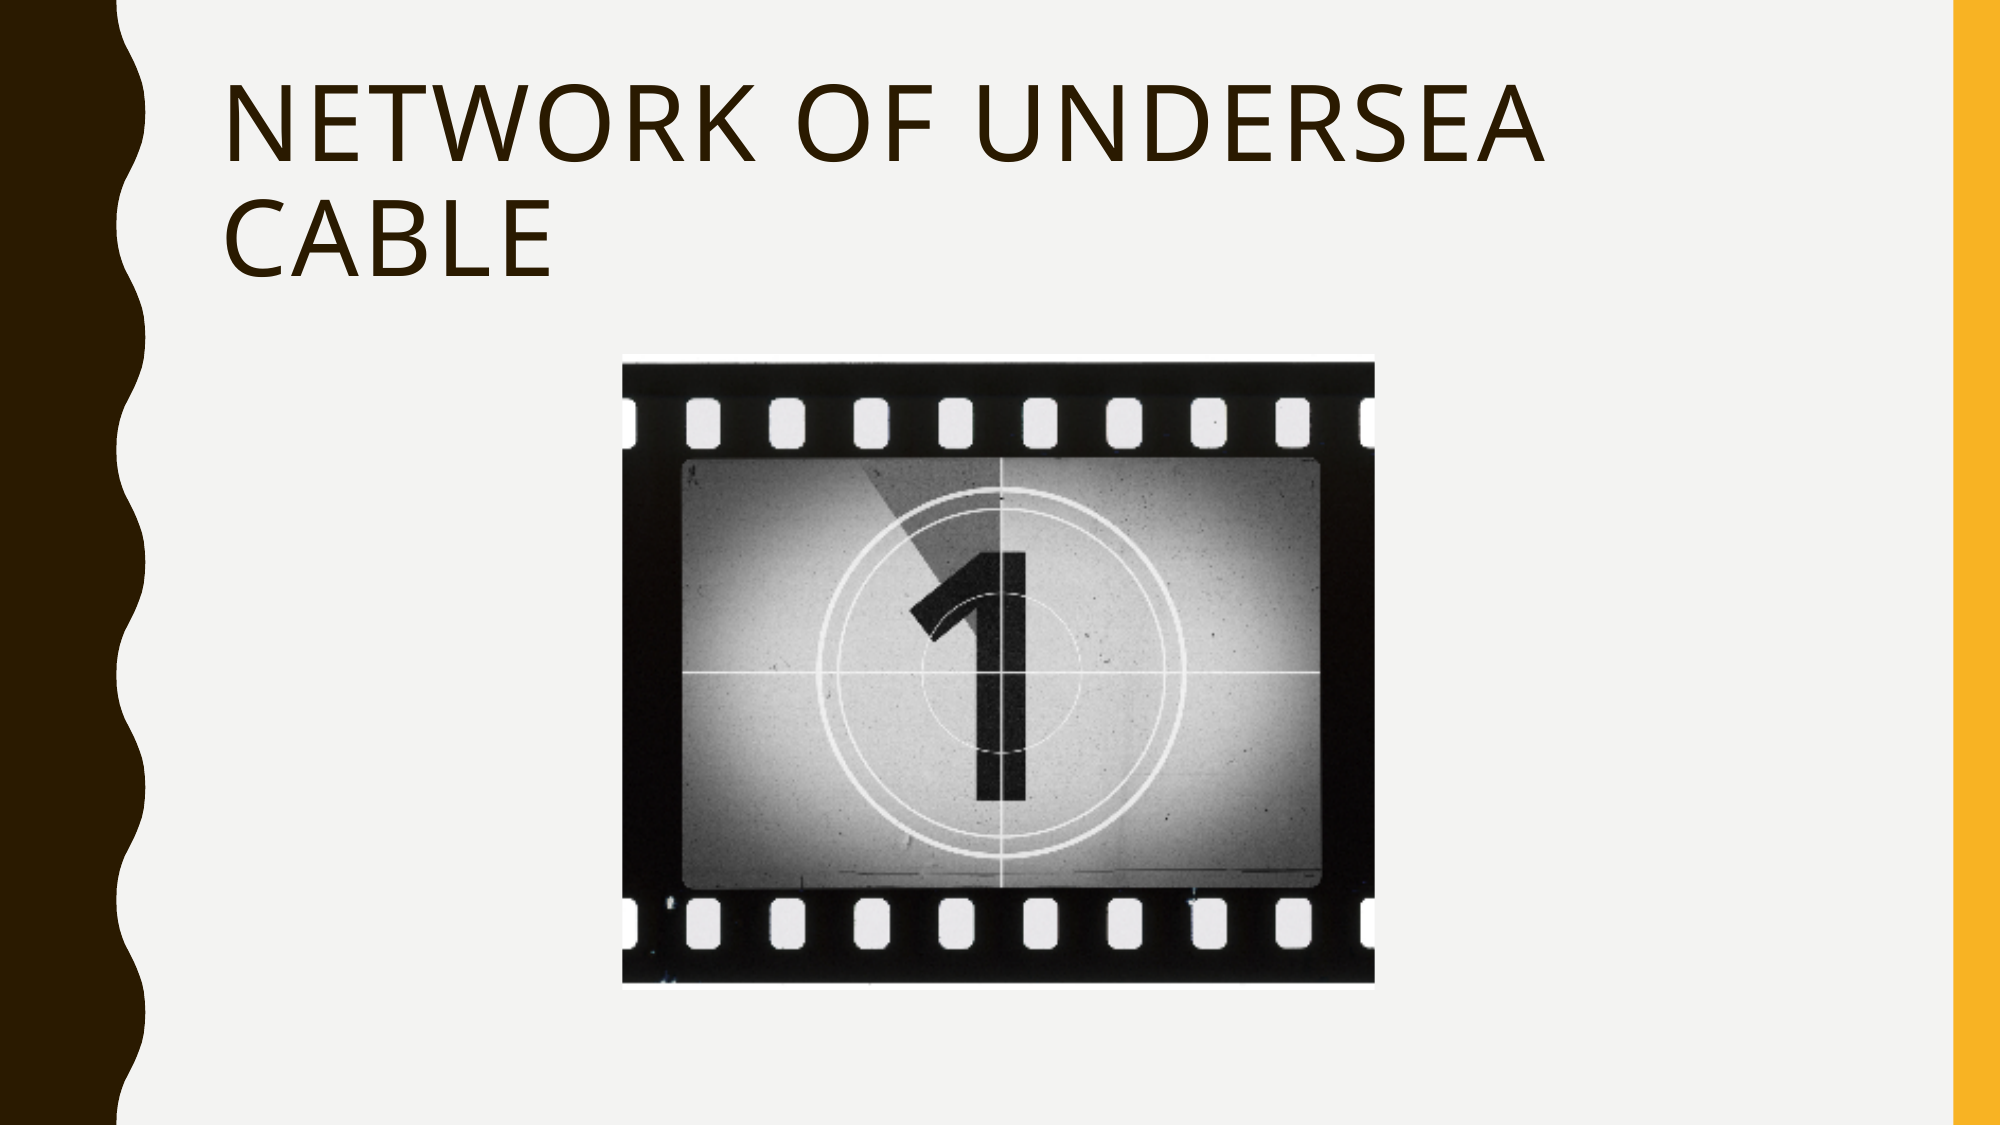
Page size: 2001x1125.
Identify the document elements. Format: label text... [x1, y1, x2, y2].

picture [622, 354, 1375, 990]
title Network of undersea cable [205, 62, 1875, 308]
